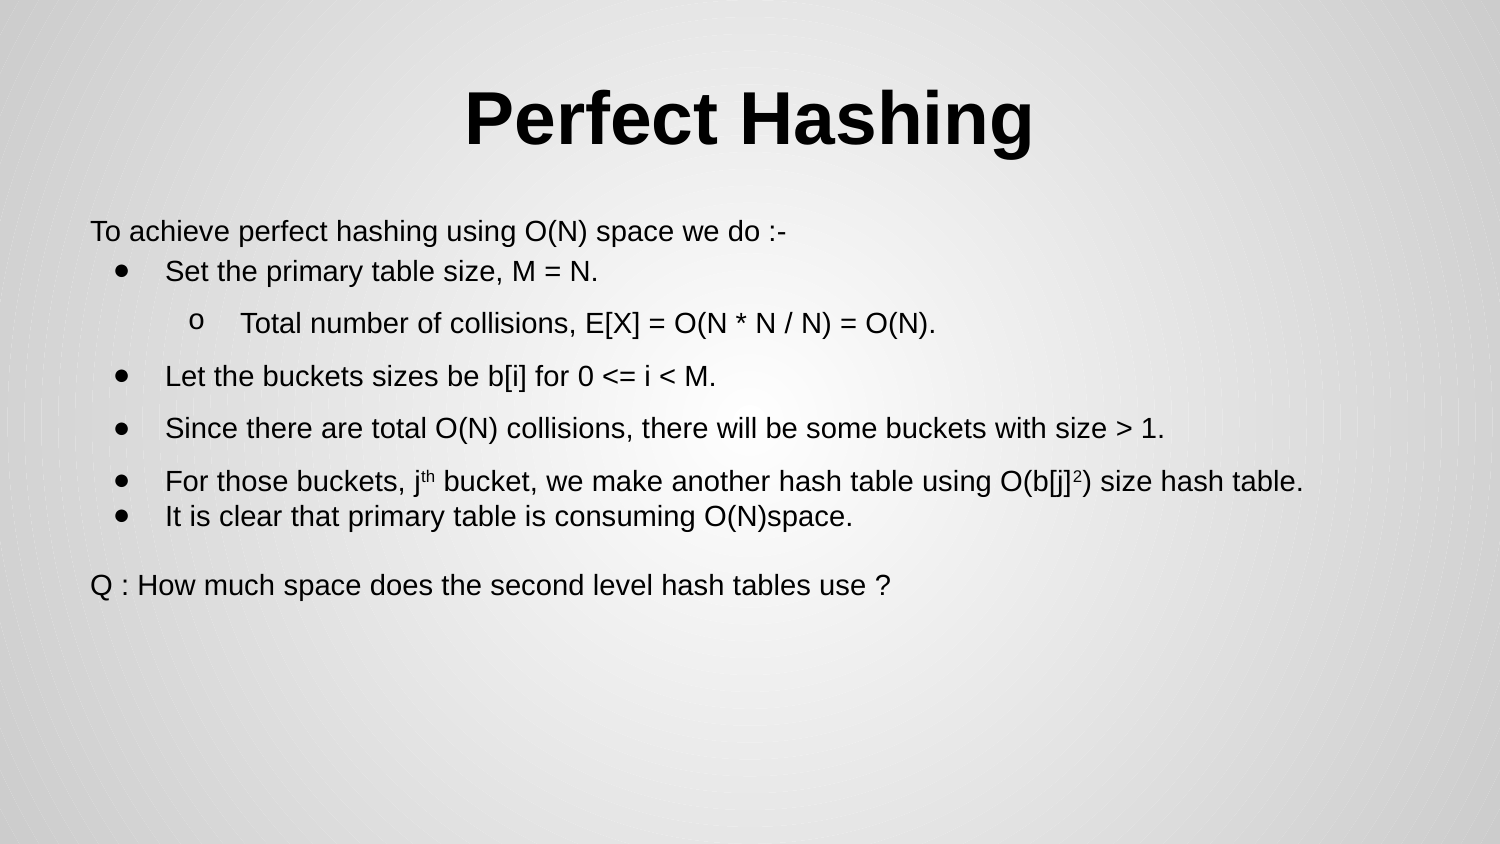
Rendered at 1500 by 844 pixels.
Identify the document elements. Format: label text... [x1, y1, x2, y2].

title Perfect Hashing [75, 33, 1425, 175]
list To achieve perfect hashing using O(N) space we do :- Set the primary table size, M = N. Total number of collisions, E[X] = O(N * N / N) = O(N). Let the buckets sizes be b[i] for 0 <= i < M. Since there are total O(N) collisions, there will be some buckets with size > 1. For those buckets, jth bucket, we make another hash table using O(b[j]2) size hash table. It is clear that primary table is consuming O(N)space. Q : How much space does the second level hash tables use ? [75, 196, 1425, 808]
